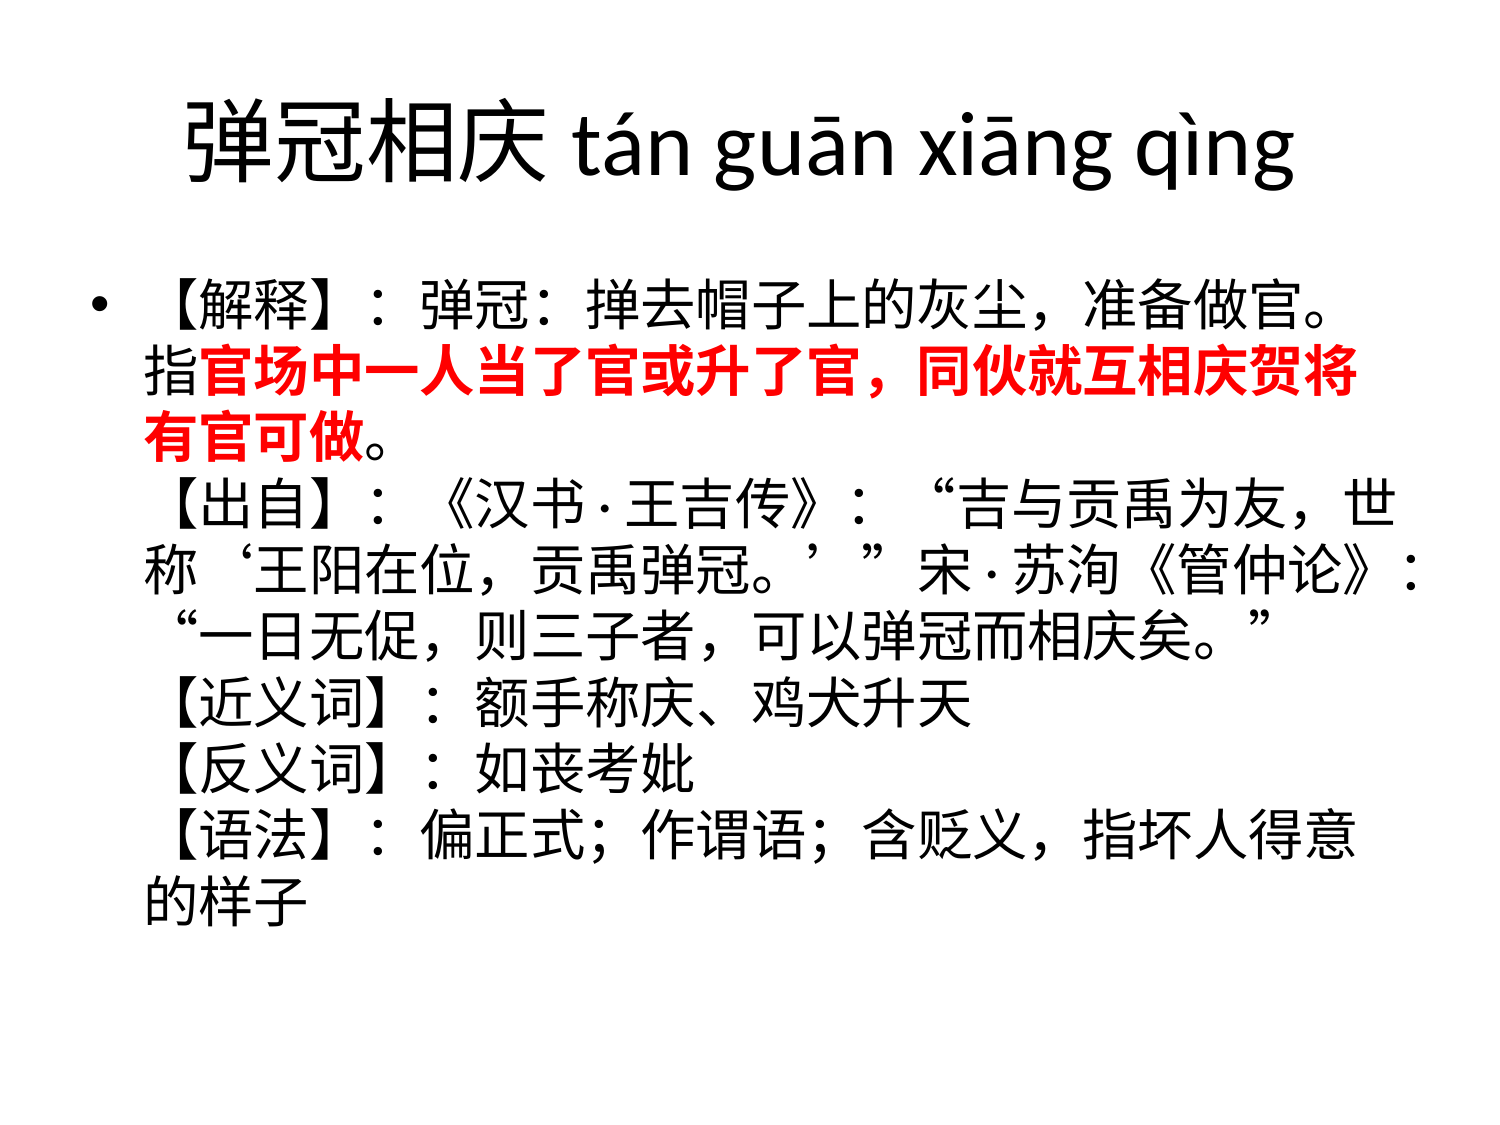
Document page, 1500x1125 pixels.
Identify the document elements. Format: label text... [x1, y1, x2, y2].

list 【解释】：弹冠：掸去帽子上的灰尘，准备做官。指官场中一人当了官或升了官，同伙就互相庆贺将有官可做。 【出自】：《汉书·王吉传》：“吉与贡禹为友，世称‘王阳在位，贡禹弹冠。’”宋·苏洵《管仲论》：“一日无促，则三子者，可以弹冠而相庆矣。” 【近义词】：额手称庆、鸡犬升天 【反义词】：如丧考妣 【语法】：偏正式；作谓语；含贬义，指坏人得意的样子 [75, 262, 1425, 1005]
title 弹冠相庆tán guān xiāng qìng [75, 45, 1425, 233]
